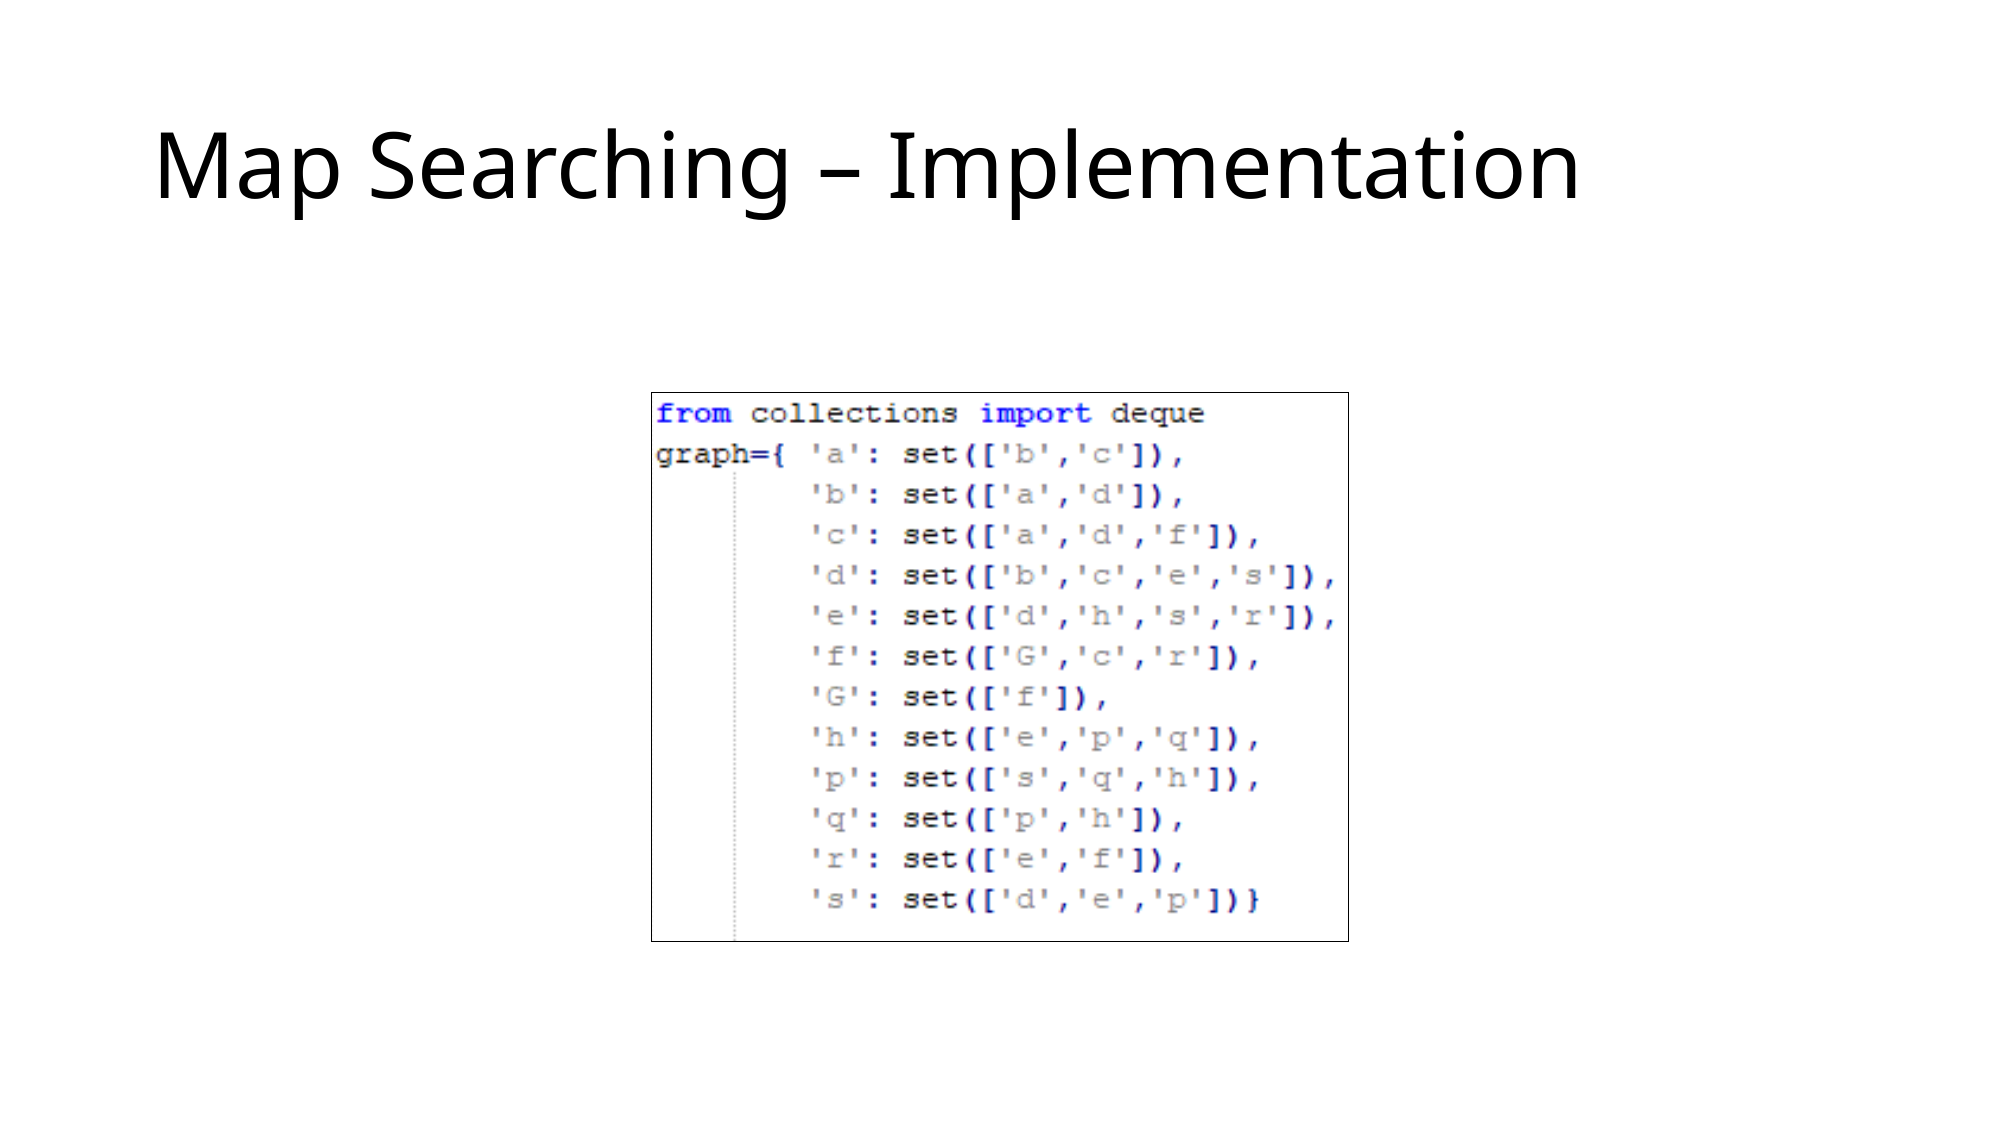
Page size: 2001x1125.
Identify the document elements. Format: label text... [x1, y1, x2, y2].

title Map Searching – Implementation [137, 59, 1863, 278]
picture [650, 392, 1349, 942]
